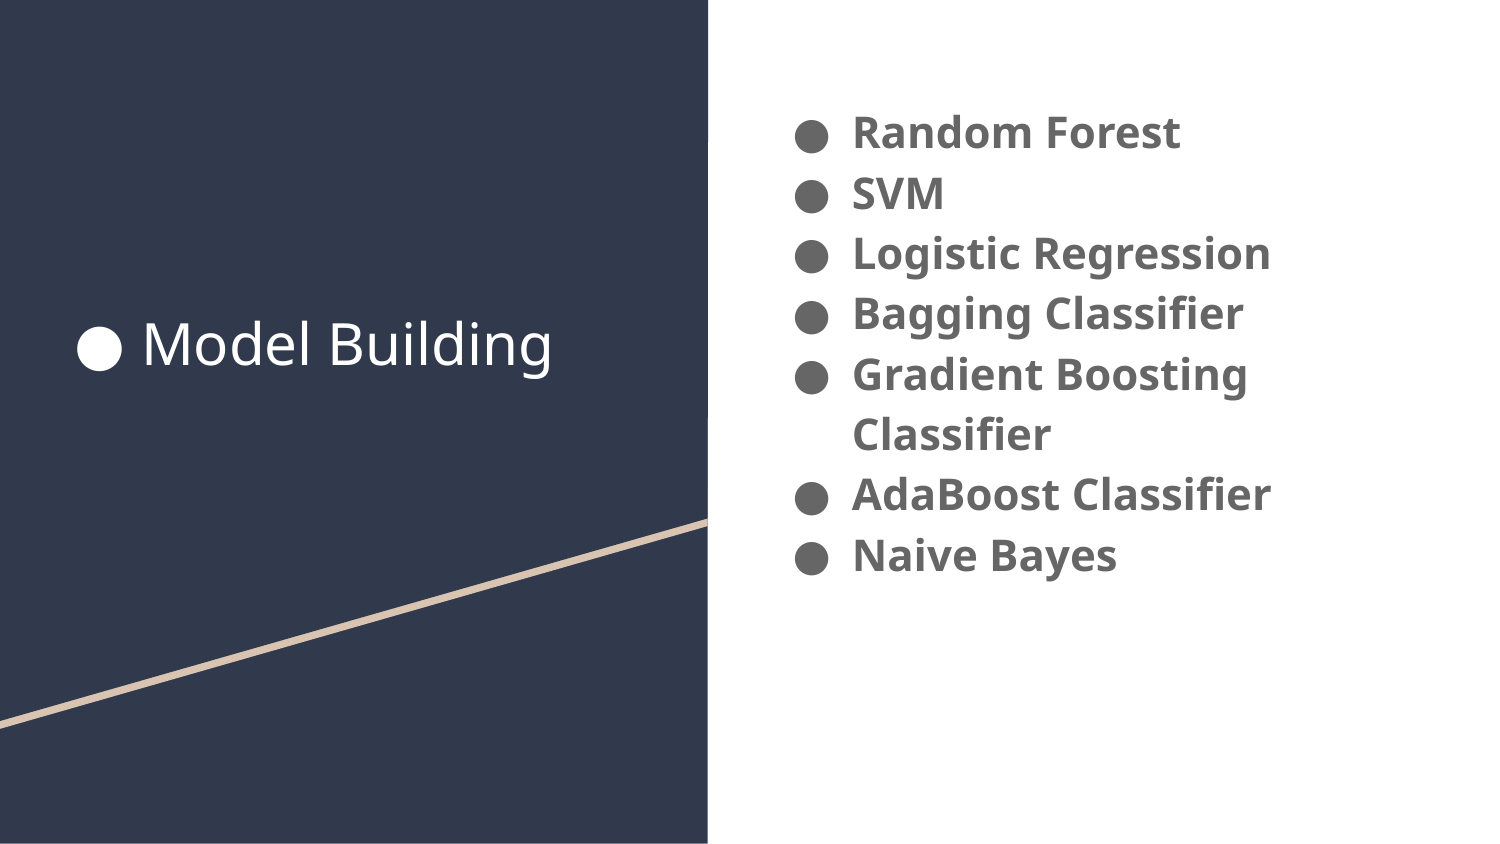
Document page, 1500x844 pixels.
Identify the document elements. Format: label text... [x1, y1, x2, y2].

title Model Building [51, 82, 660, 548]
list Random Forest SVM Logistic Regression Bagging Classifier Gradient Boosting Classifier AdaBoost Classifier Naive Bayes [761, 82, 1446, 755]
